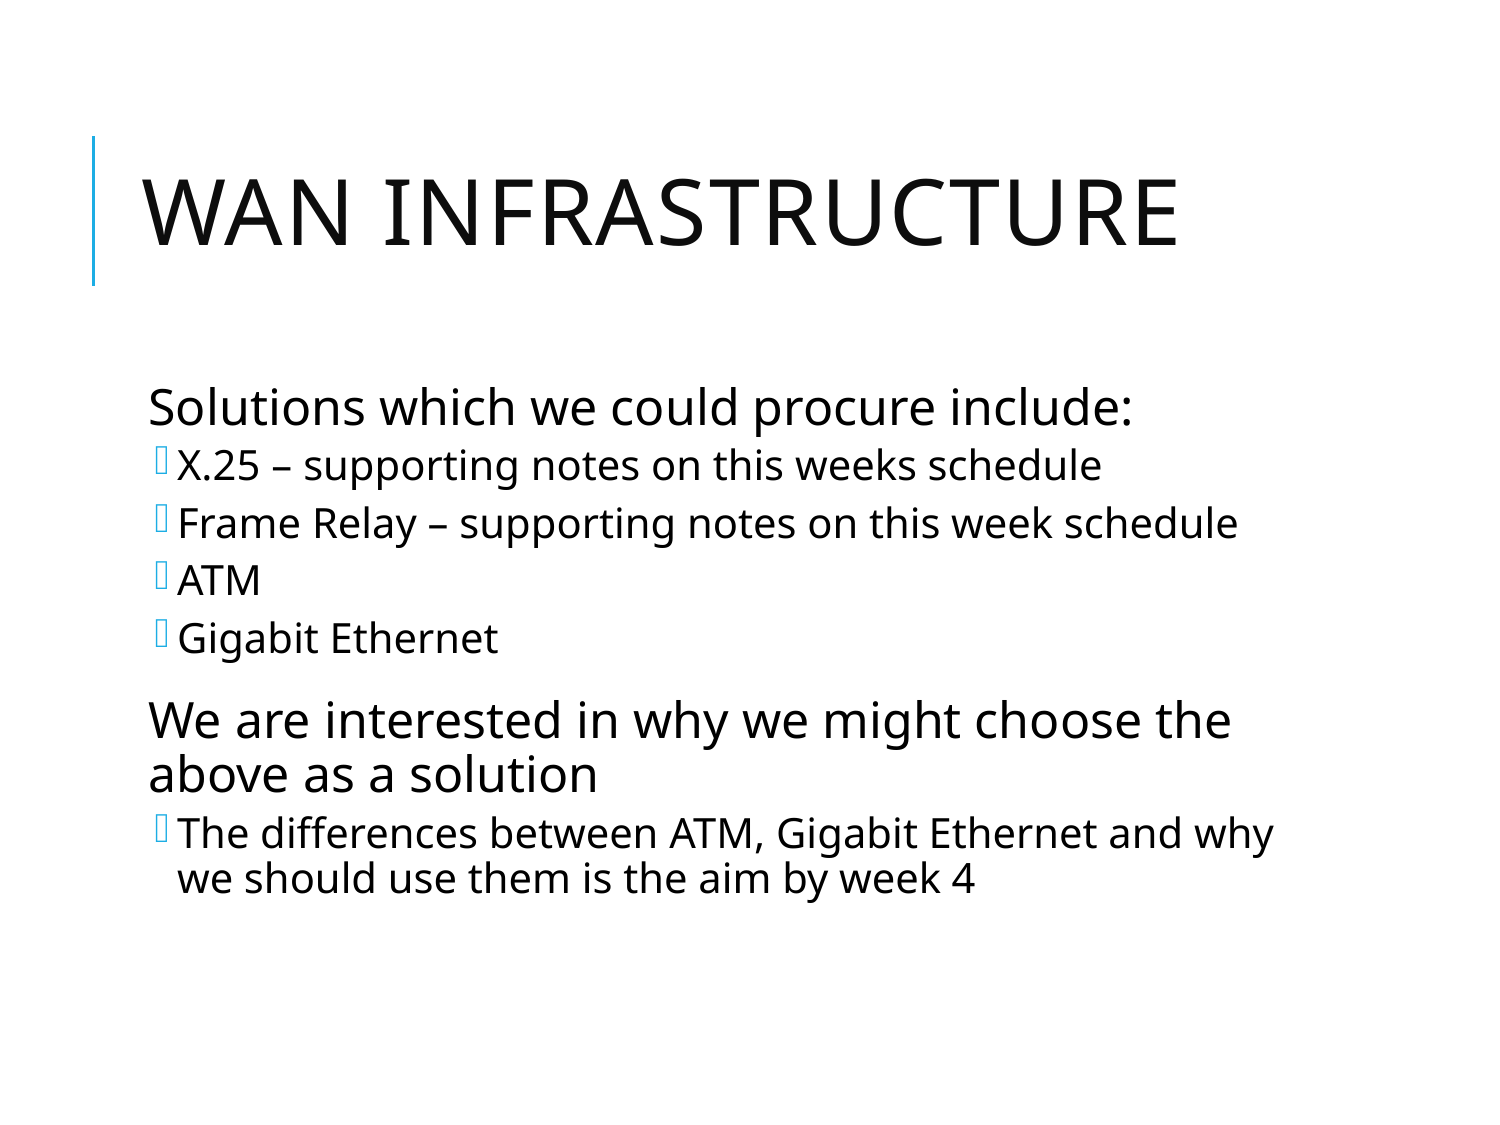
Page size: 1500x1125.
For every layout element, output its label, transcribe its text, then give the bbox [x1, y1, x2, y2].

list Solutions which we could procure include: X.25 – supporting notes on this weeks schedule Frame Relay – supporting notes on this week schedule ATM Gigabit Ethernet We are interested in why we might choose the above as a solution The differences between ATM, Gigabit Ethernet and why we should use them is the aim by week 4 [126, 375, 1322, 1035]
title WAN Infrastructure [126, 96, 1322, 342]
